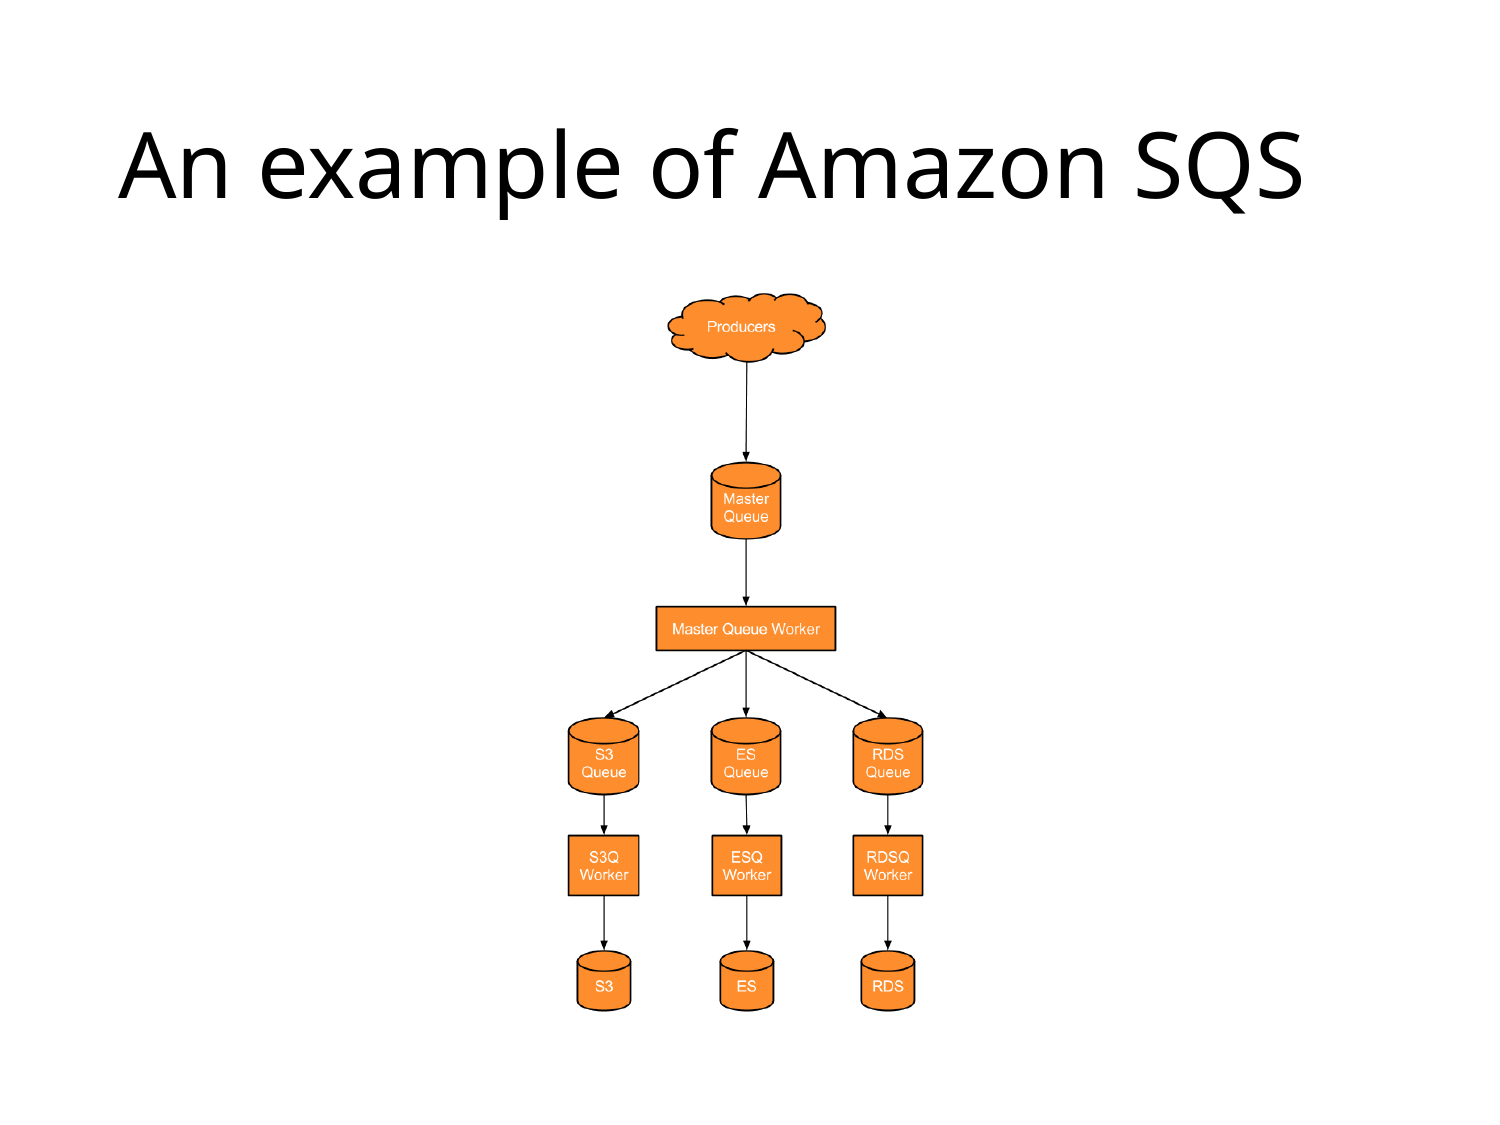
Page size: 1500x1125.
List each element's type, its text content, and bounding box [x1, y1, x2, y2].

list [359, 277, 1092, 1021]
title An example of Amazon SQS [103, 59, 1397, 278]
